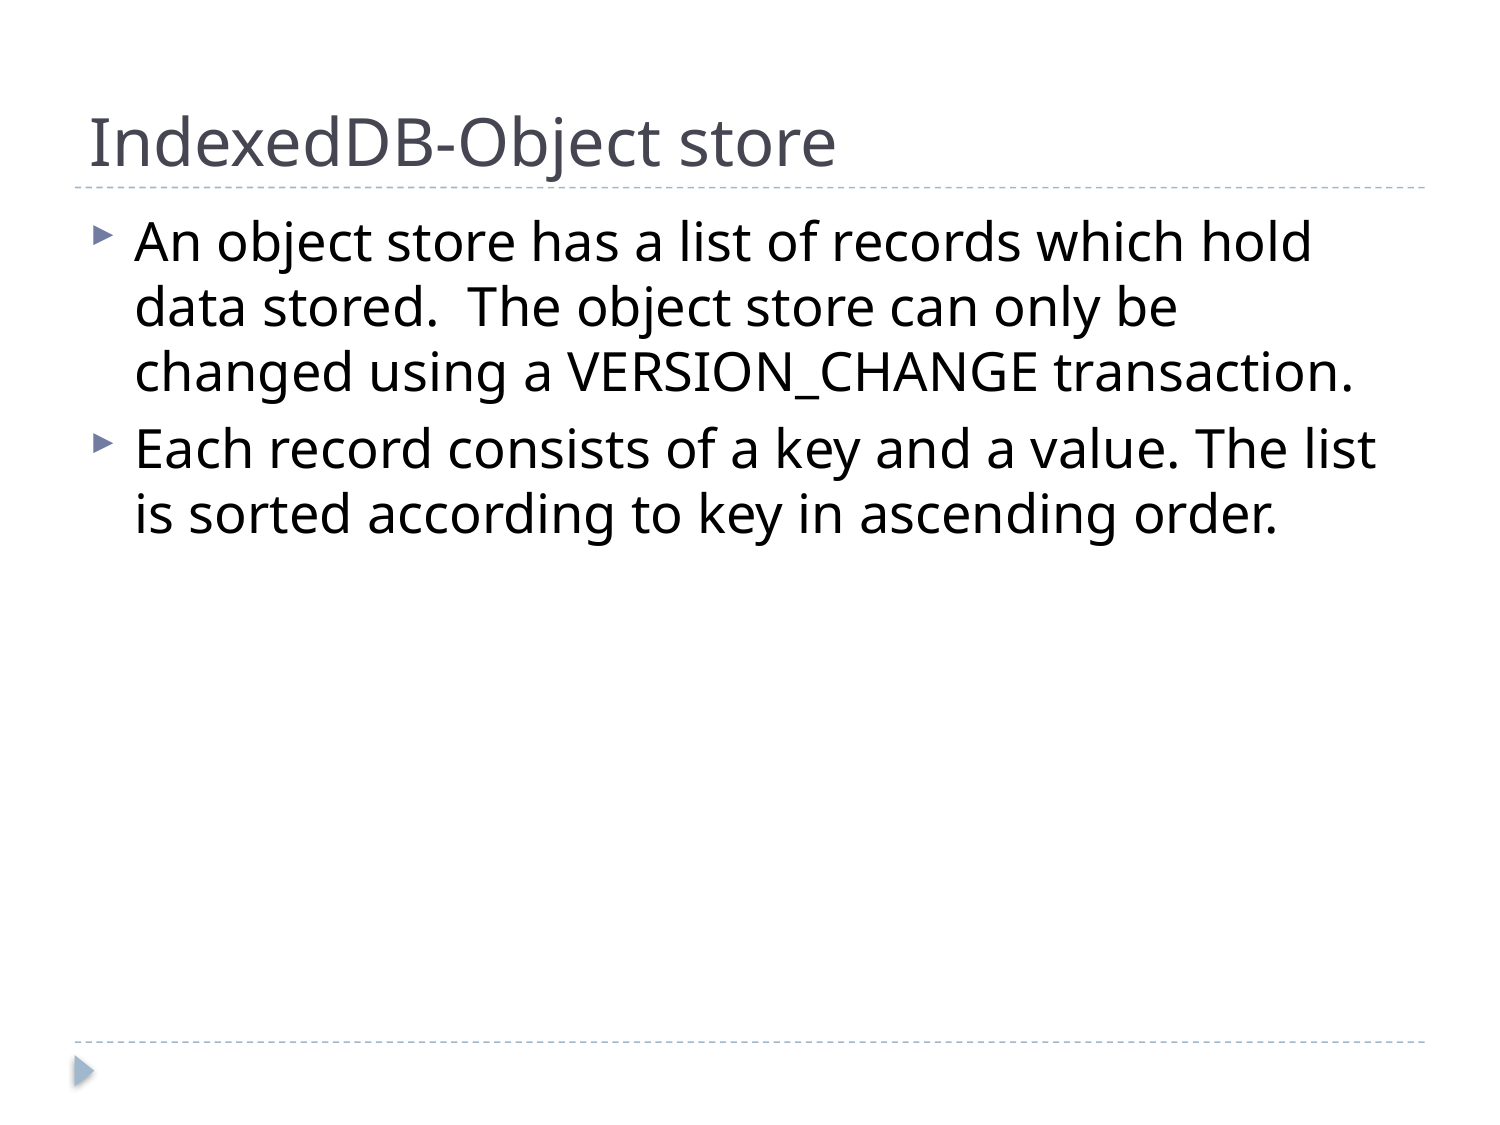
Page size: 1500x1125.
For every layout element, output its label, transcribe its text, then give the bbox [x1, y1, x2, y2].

title IndexedDB-Object store [75, 24, 1425, 188]
list An object store has a list of records which hold data stored. The object store can only be changed using a VERSION_CHANGE transaction. Each record consists of a key and a value. The list is sorted according to key in ascending order. [75, 200, 1425, 1010]
